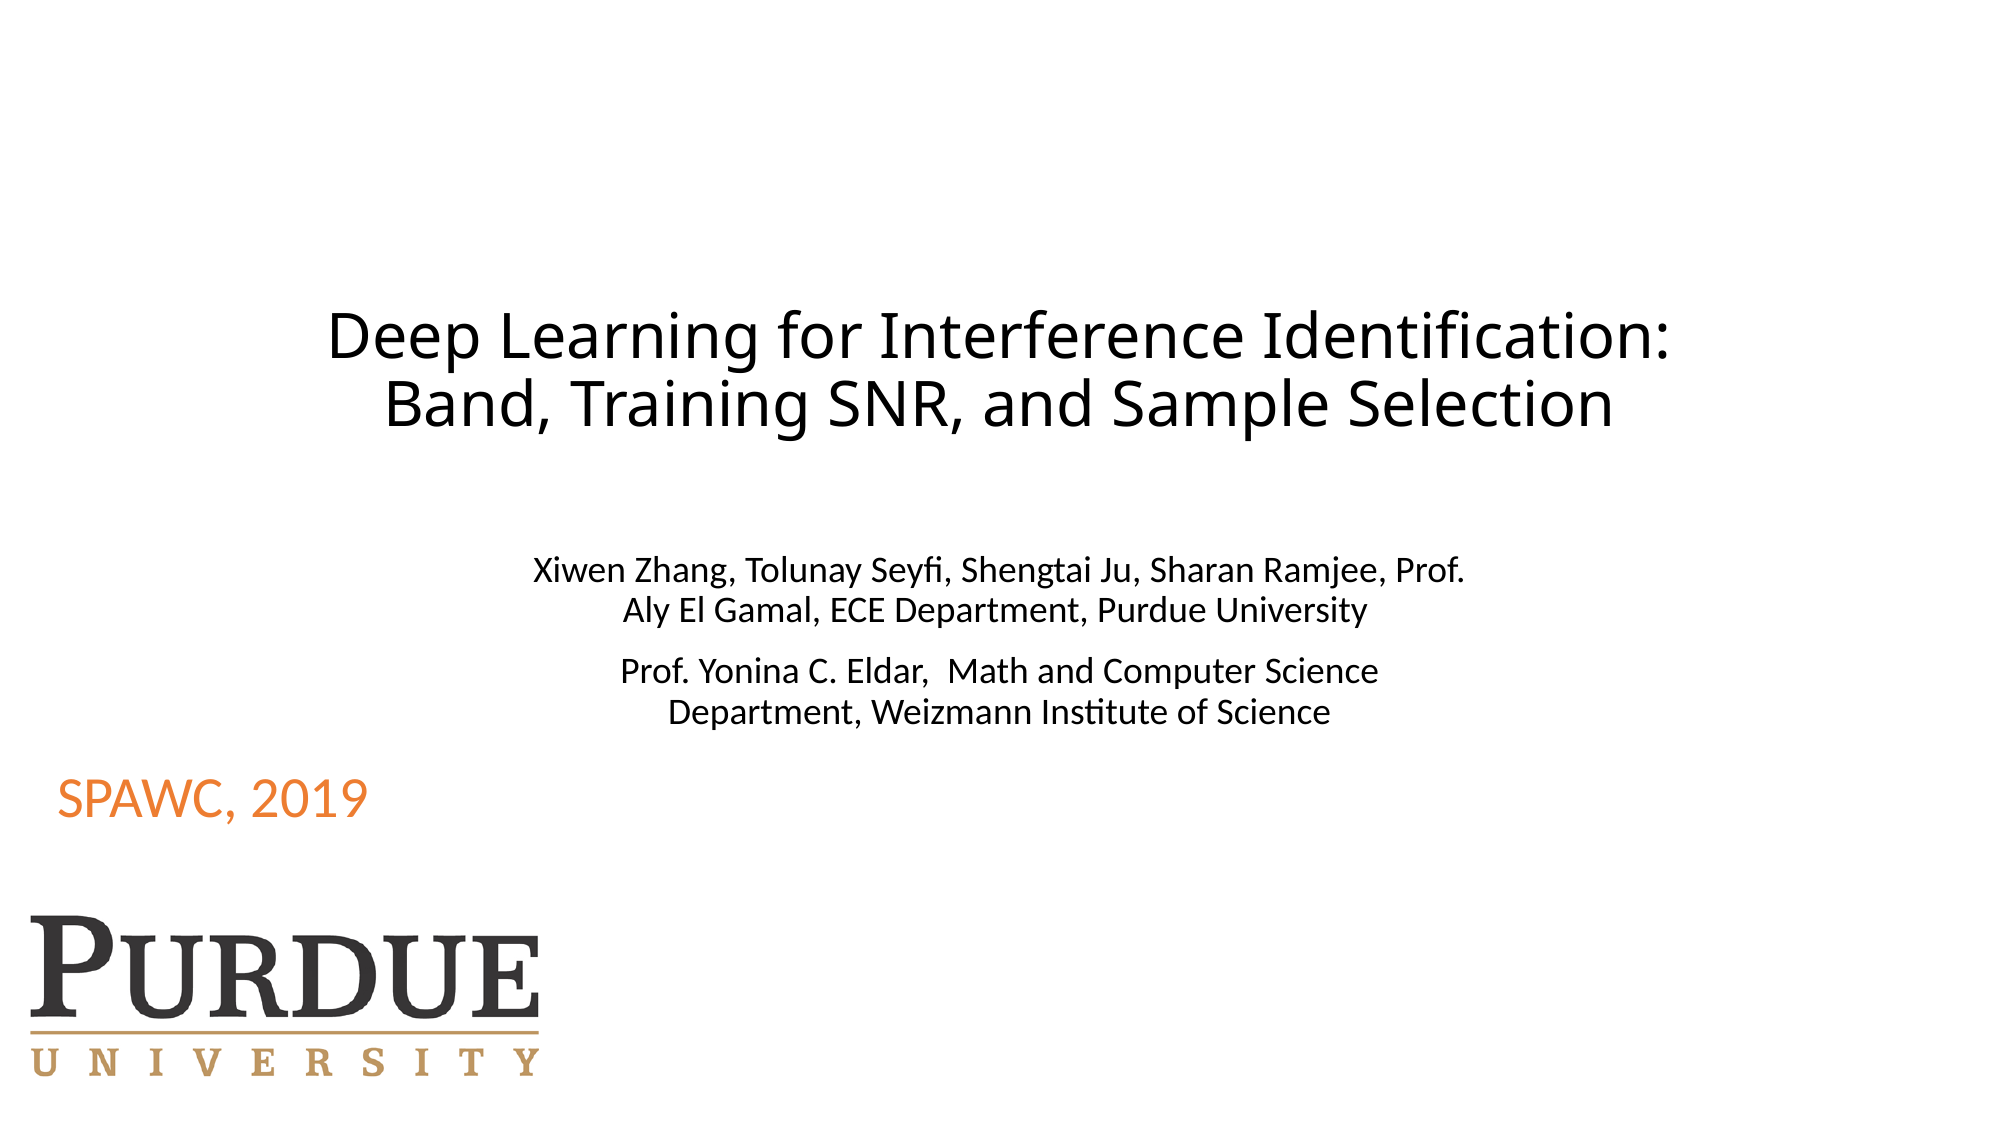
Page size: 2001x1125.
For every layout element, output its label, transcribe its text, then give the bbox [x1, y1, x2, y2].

picture [0, 864, 573, 1125]
title Deep Learning for Interference Identification: Band, Training SNR, and Sample Selection [249, 258, 1750, 448]
subtitle Xiwen Zhang, Tolunay Seyfi, Shengtai Ju, Sharan Ramjee, Prof. Aly El Gamal, ECE Department, Purdue University Prof. Yonina C. Eldar, Math and Computer Science Department, Weizmann Institute of Science [515, 542, 1485, 771]
text_box SPAWC, 2019 [42, 751, 384, 864]
